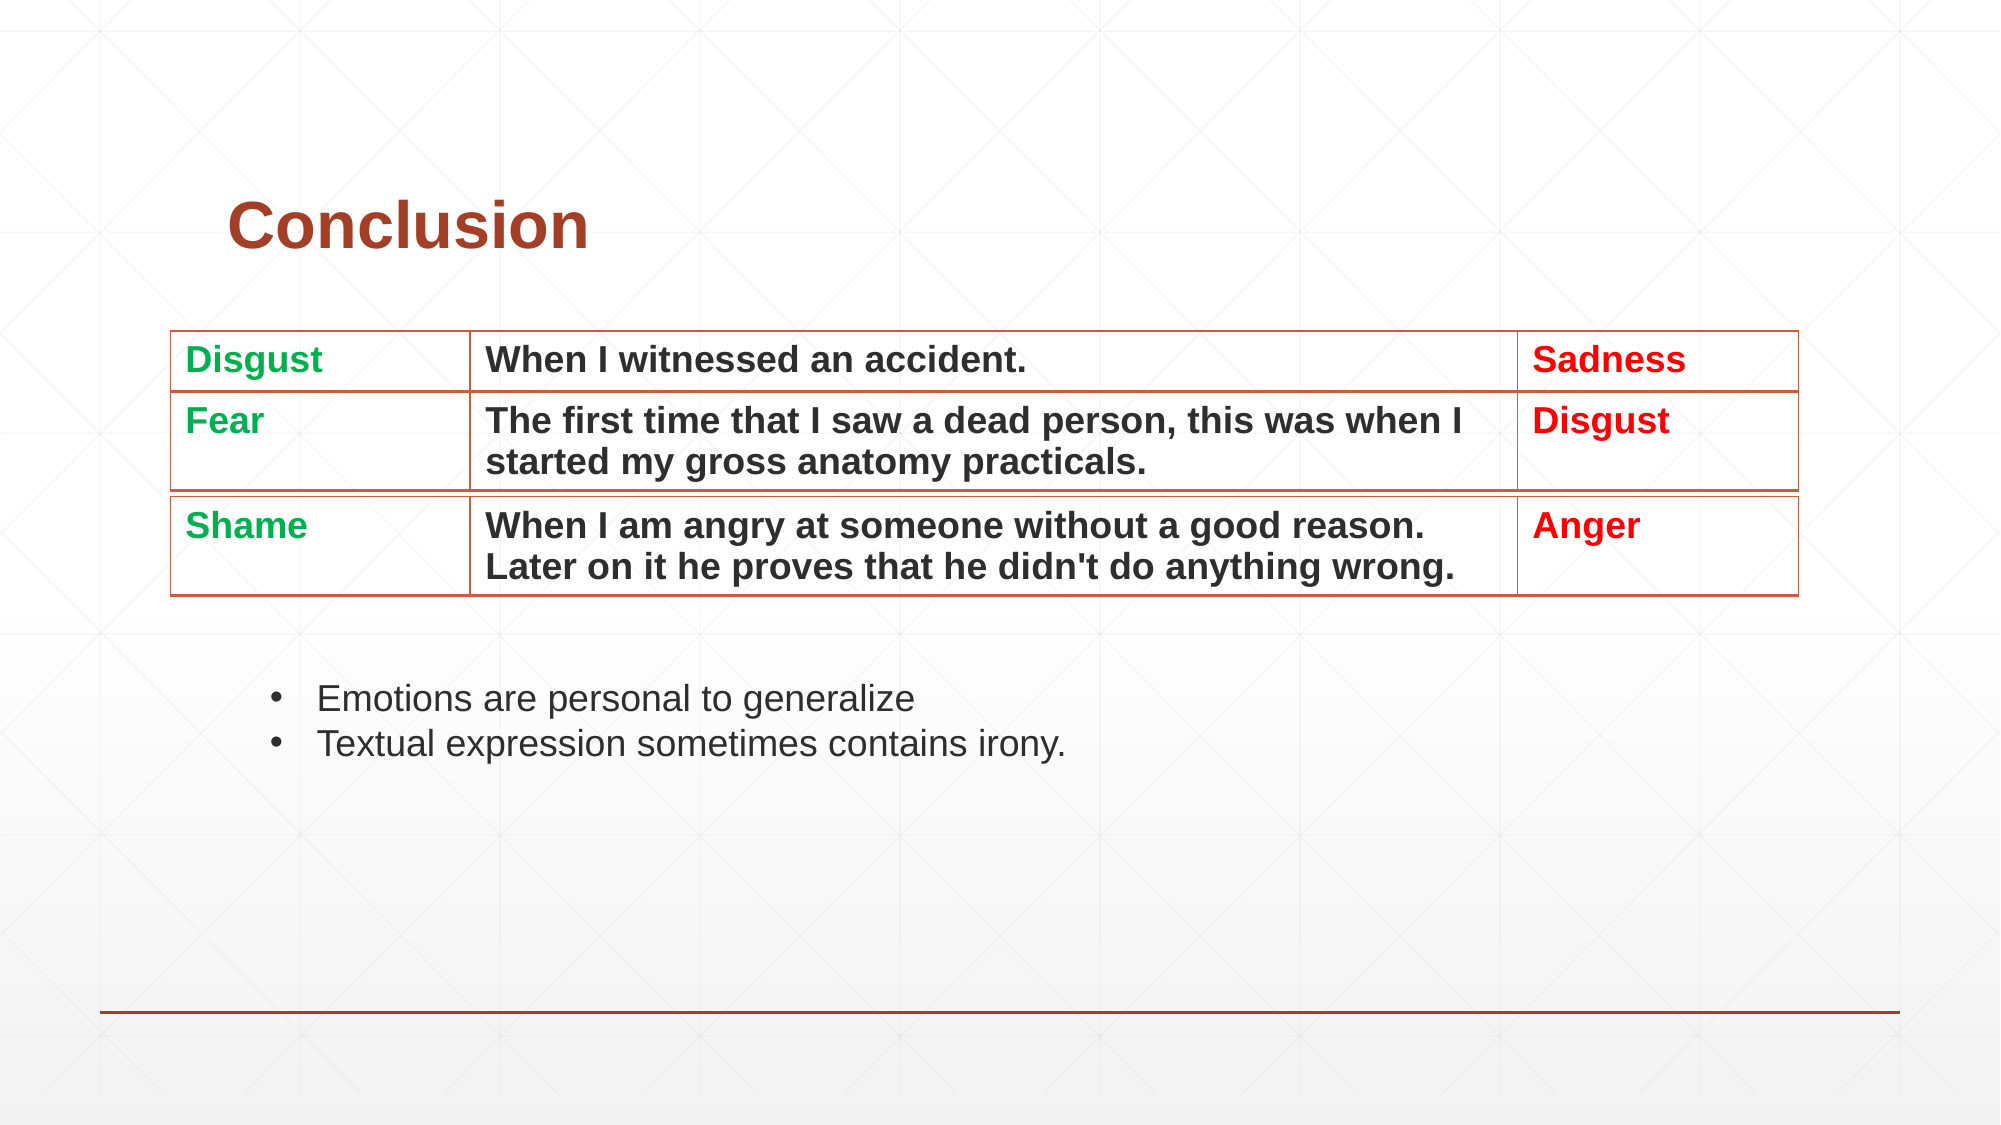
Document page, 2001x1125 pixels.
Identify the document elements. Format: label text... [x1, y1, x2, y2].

table_header Shame [171, 497, 469, 594]
table_header Anger [1518, 497, 1798, 594]
title Conclusion [212, 82, 1788, 271]
table_header Disgust [171, 332, 469, 390]
table_header Fear [171, 392, 469, 489]
table_header Sadness [1518, 332, 1798, 390]
table_header When I am angry at someone without a good reason. Later on it he proves that he didn't do anything wrong. [471, 497, 1517, 594]
table_header Disgust [1518, 392, 1798, 489]
table_header When I witnessed an accident. [471, 332, 1517, 390]
table_header The first time that I saw a dead person, this was when I started my gross anatomy practicals. [471, 392, 1517, 489]
text_box Emotions are personal to generalize Textual expression sometimes contains irony. [254, 666, 1533, 772]
